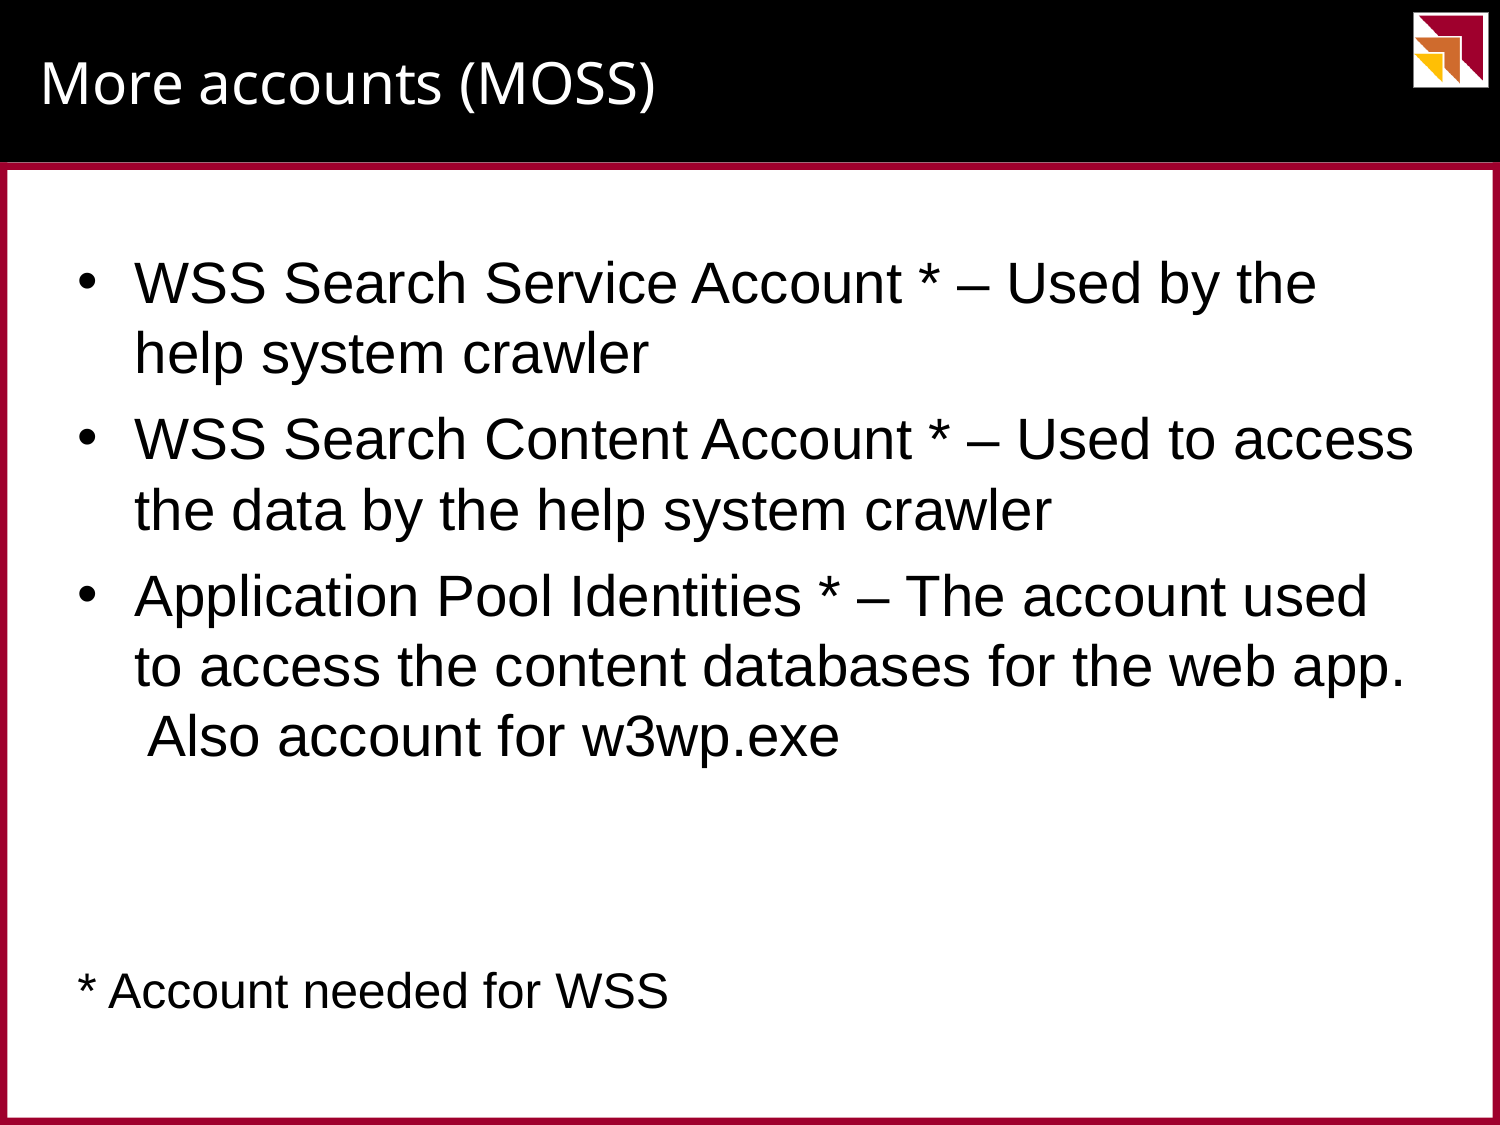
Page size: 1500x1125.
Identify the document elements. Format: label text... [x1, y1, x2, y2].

title More accounts (MOSS) [24, 0, 1400, 163]
picture [1414, 13, 1488, 87]
list WSS Search Service Account * – Used by the help system crawler WSS Search Content Account * – Used to access the data by the help system crawler Application Pool Identities * – The account used to access the content databases for the web app. Also account for w3wp.exe * Account needed for WSS [62, 237, 1438, 1088]
